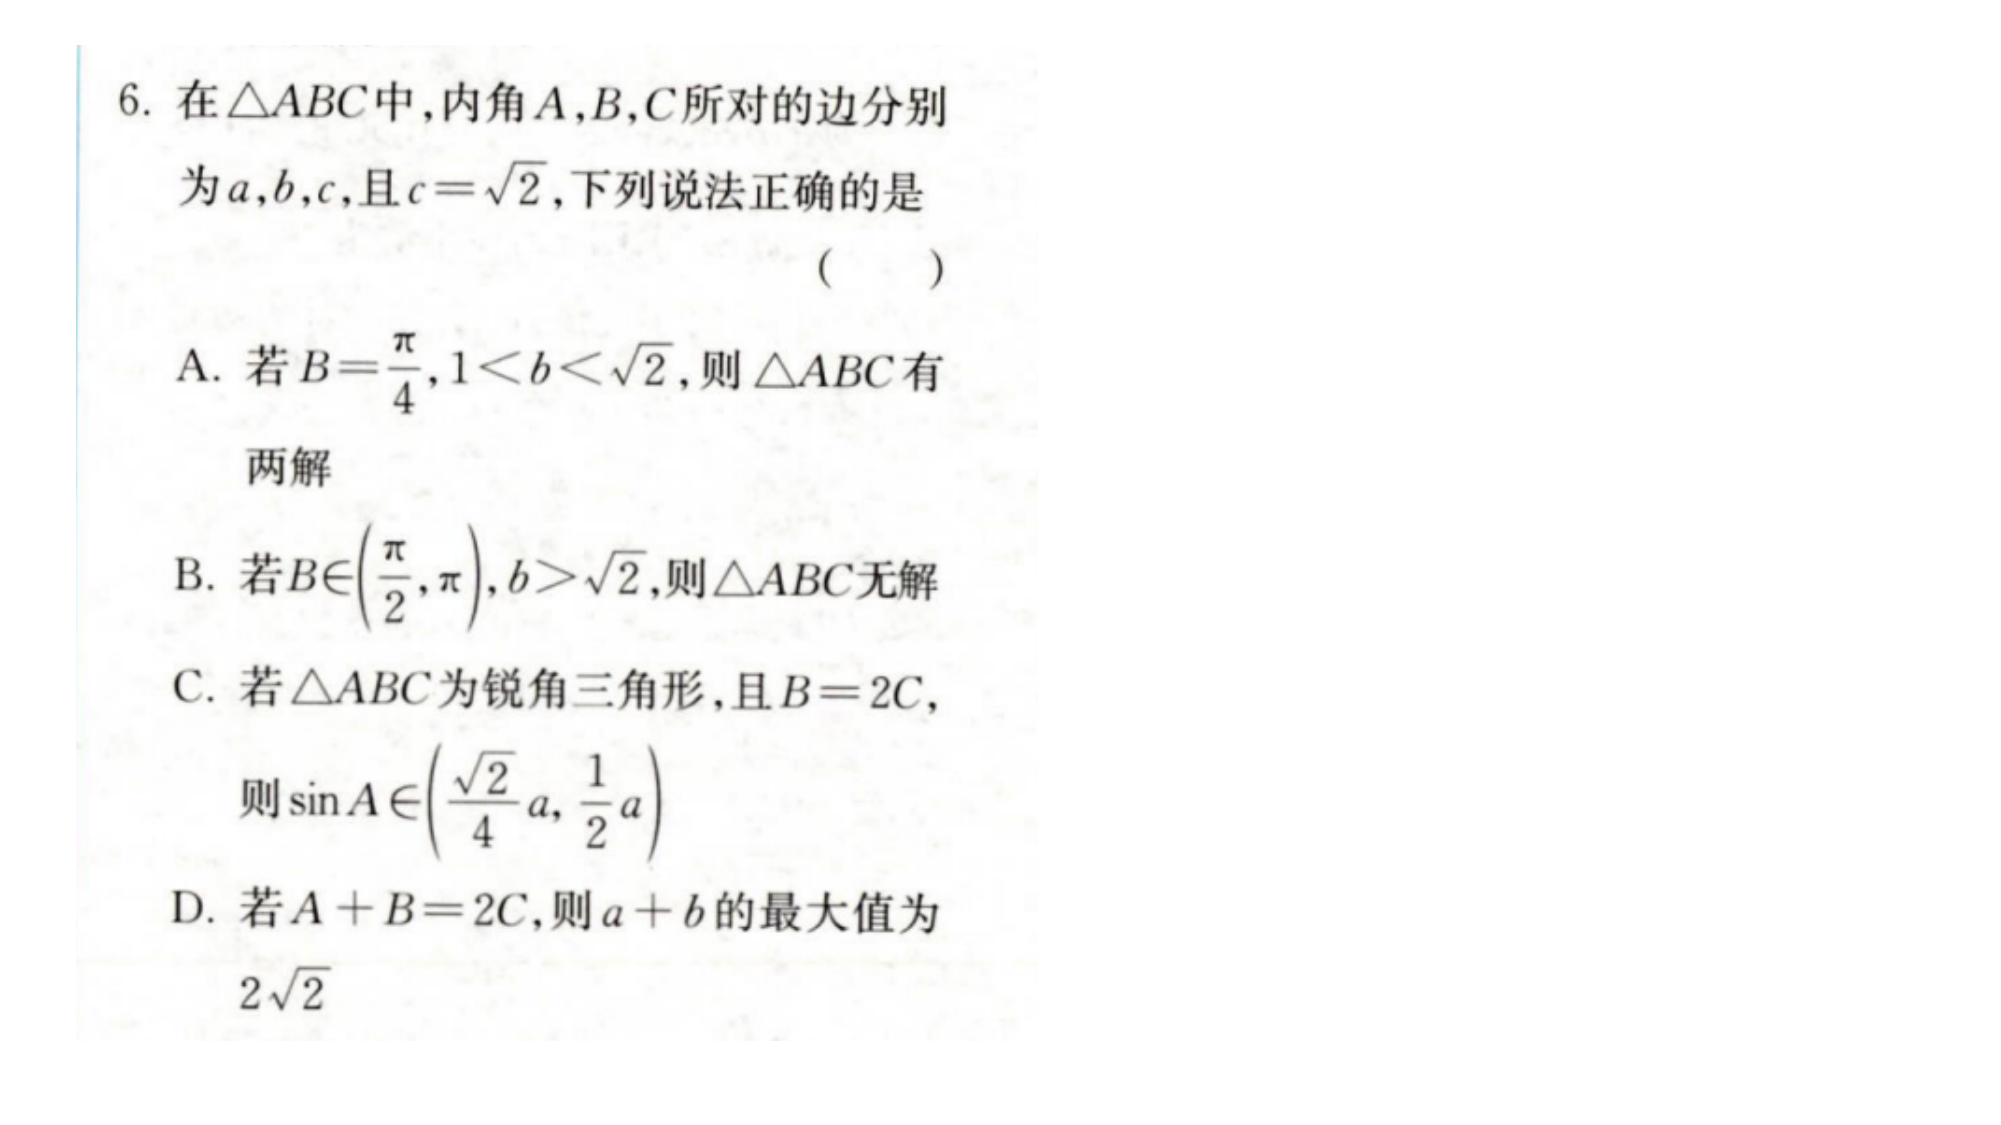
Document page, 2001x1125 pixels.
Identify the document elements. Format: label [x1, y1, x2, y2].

picture [76, 45, 1038, 1041]
